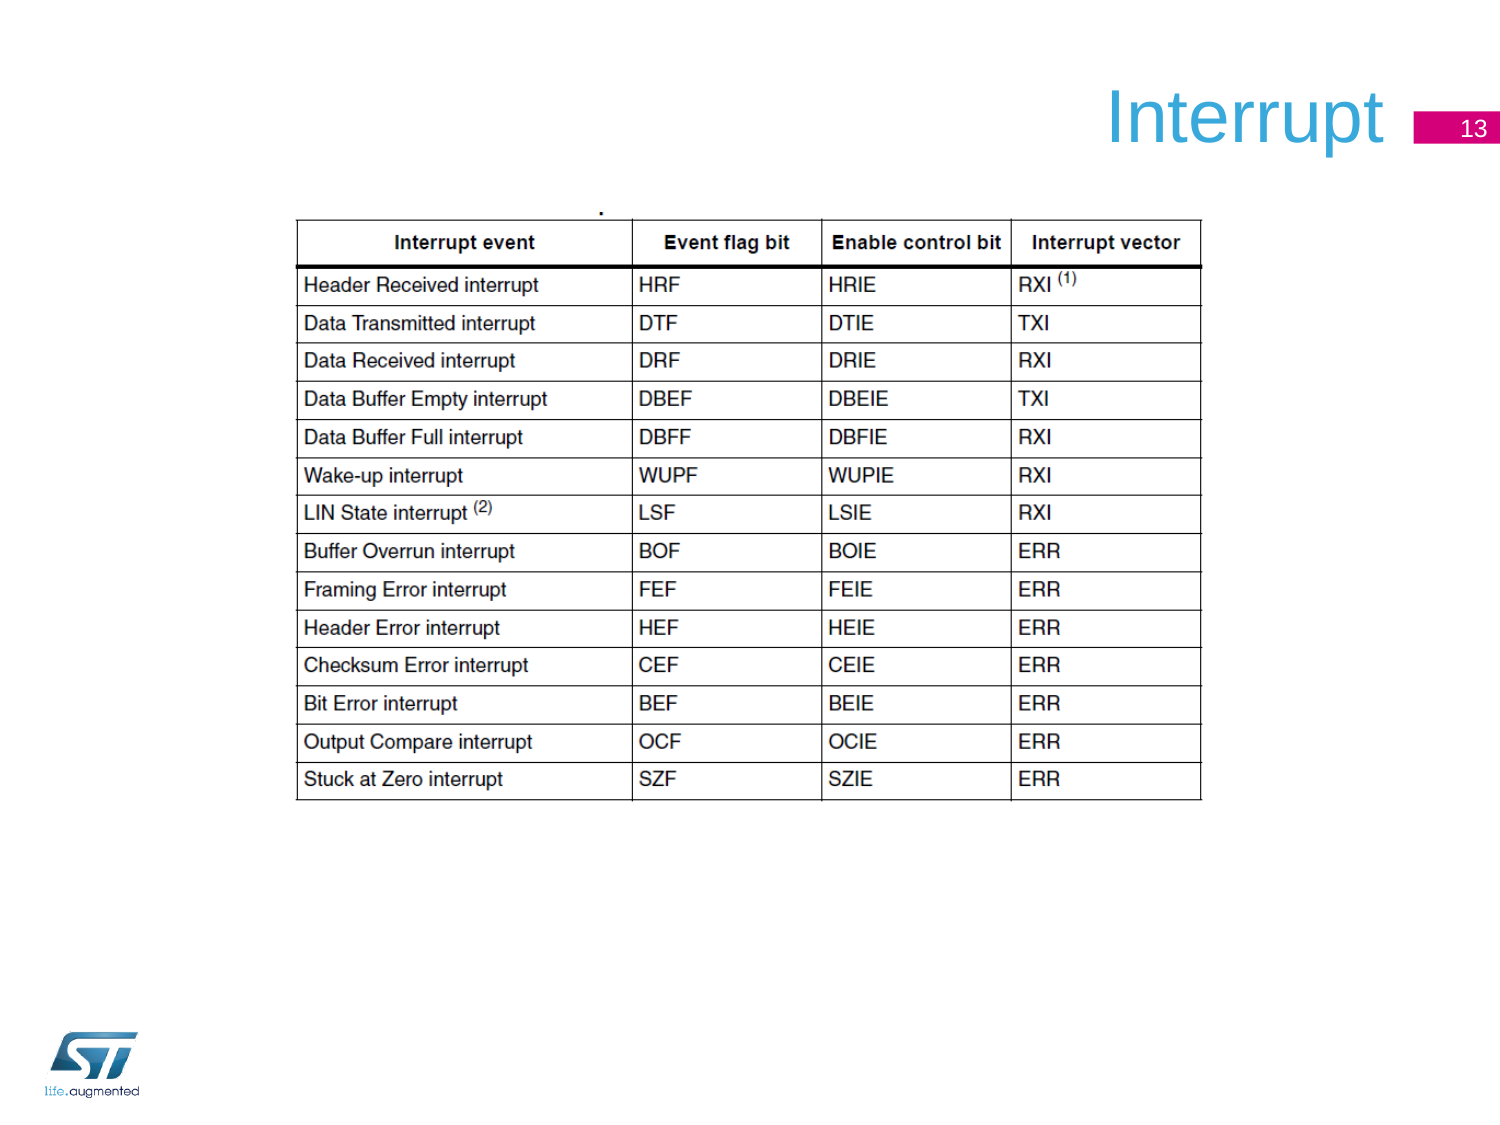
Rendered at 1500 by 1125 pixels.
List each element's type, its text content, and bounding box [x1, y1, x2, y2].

slide_number 13 [1413, 111, 1500, 144]
title Interrupt [75, 19, 1400, 207]
picture [37, 1022, 147, 1104]
picture [287, 212, 1210, 808]
